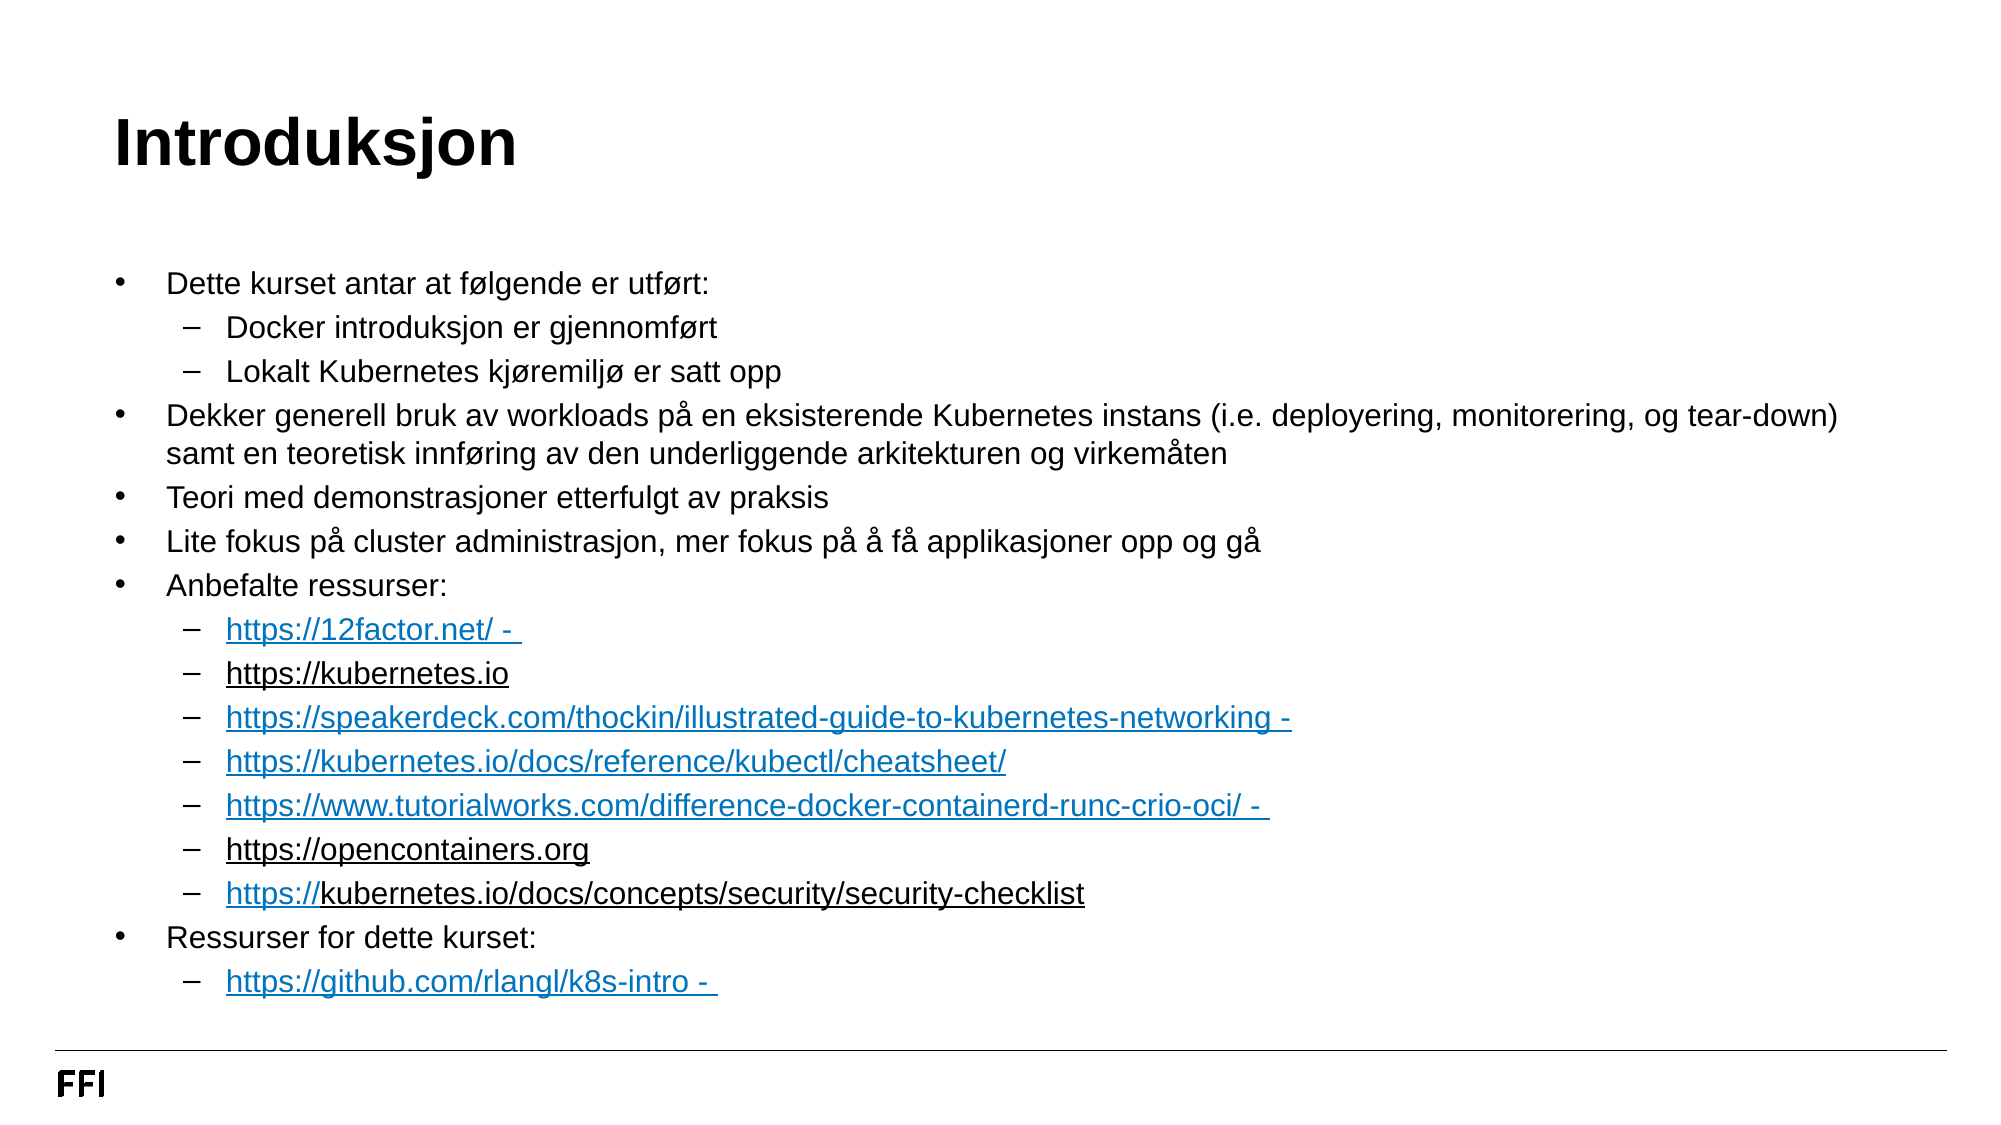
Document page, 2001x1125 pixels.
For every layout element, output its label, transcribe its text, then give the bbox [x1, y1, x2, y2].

picture [58, 1070, 104, 1097]
list Dette kurset antar at følgende er utført: Docker introduksjon er gjennomført Lokalt Kubernetes kjøremiljø er satt opp Dekker generell bruk av workloads på en eksisterende Kubernetes instans (i.e. deployering, monitorering, og tear-down) samt en teoretisk innføring av den underliggende arkitekturen og virkemåten Teori med demonstrasjoner etterfulgt av praksis Lite fokus på cluster administrasjon, mer fokus på å få applikasjoner opp og gå Anbefalte ressurser: https://12factor.net/ - https://kubernetes.io https://speakerdeck.com/thockin/illustrated-guide-to-kubernetes-networking - https://kubernetes.io/docs/reference/kubectl/cheatsheet/ https://www.tutorialworks.com/difference-docker-containerd-runc-crio-oci/ - https://opencontainers.org https://kubernetes.io/docs/concepts/security/security-checklist Ressurser for dette kurset: https://github.com/rlangl/k8s-intro - [100, 255, 1902, 1012]
title Introduksjon [100, 45, 1902, 233]
